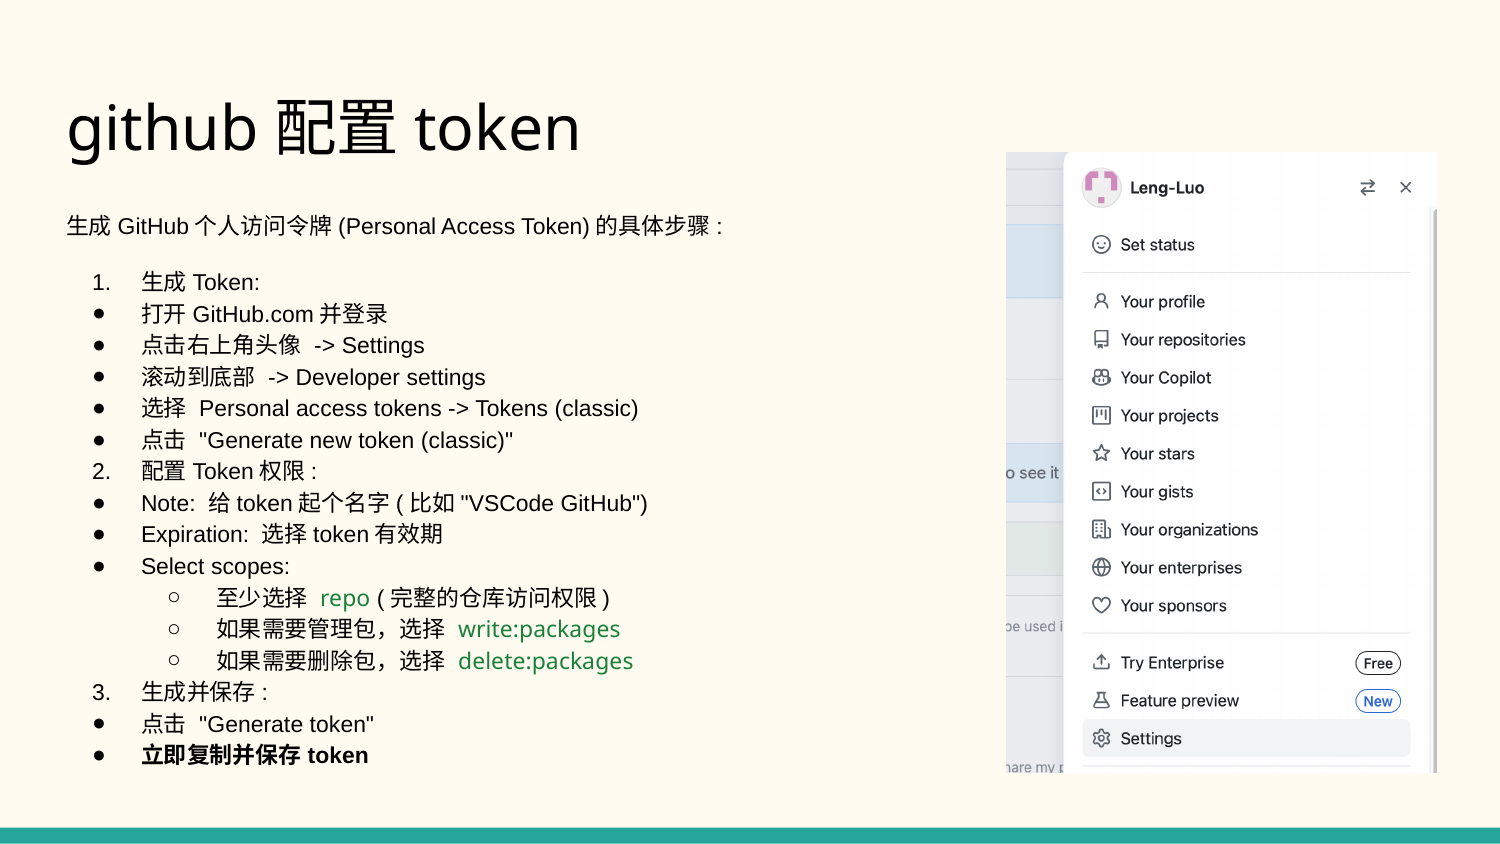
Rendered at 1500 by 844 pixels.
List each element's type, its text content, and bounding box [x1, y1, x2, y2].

list 生成GitHub个人访问令牌(Personal Access Token)的具体步骤: 生成Token: 打开GitHub.com并登录 点击右上角头像 -> Settings 滚动到底部 -> Developer settings 选择 Personal access tokens -> Tokens (classic) 点击 "Generate new token (classic)" 配置Token权限: Note: 给token起个名字(比如"VSCode GitHub") Expiration: 选择token有效期 Select scopes: 至少选择 repo (完整的仓库访问权限) 如果需要管理包，选择 write:packages 如果需要删除包，选择 delete:packages 生成并保存: 点击 "Generate token" 立即复制并保存token [51, 192, 982, 750]
picture [1006, 151, 1437, 773]
title github配置token [51, 72, 1449, 174]
